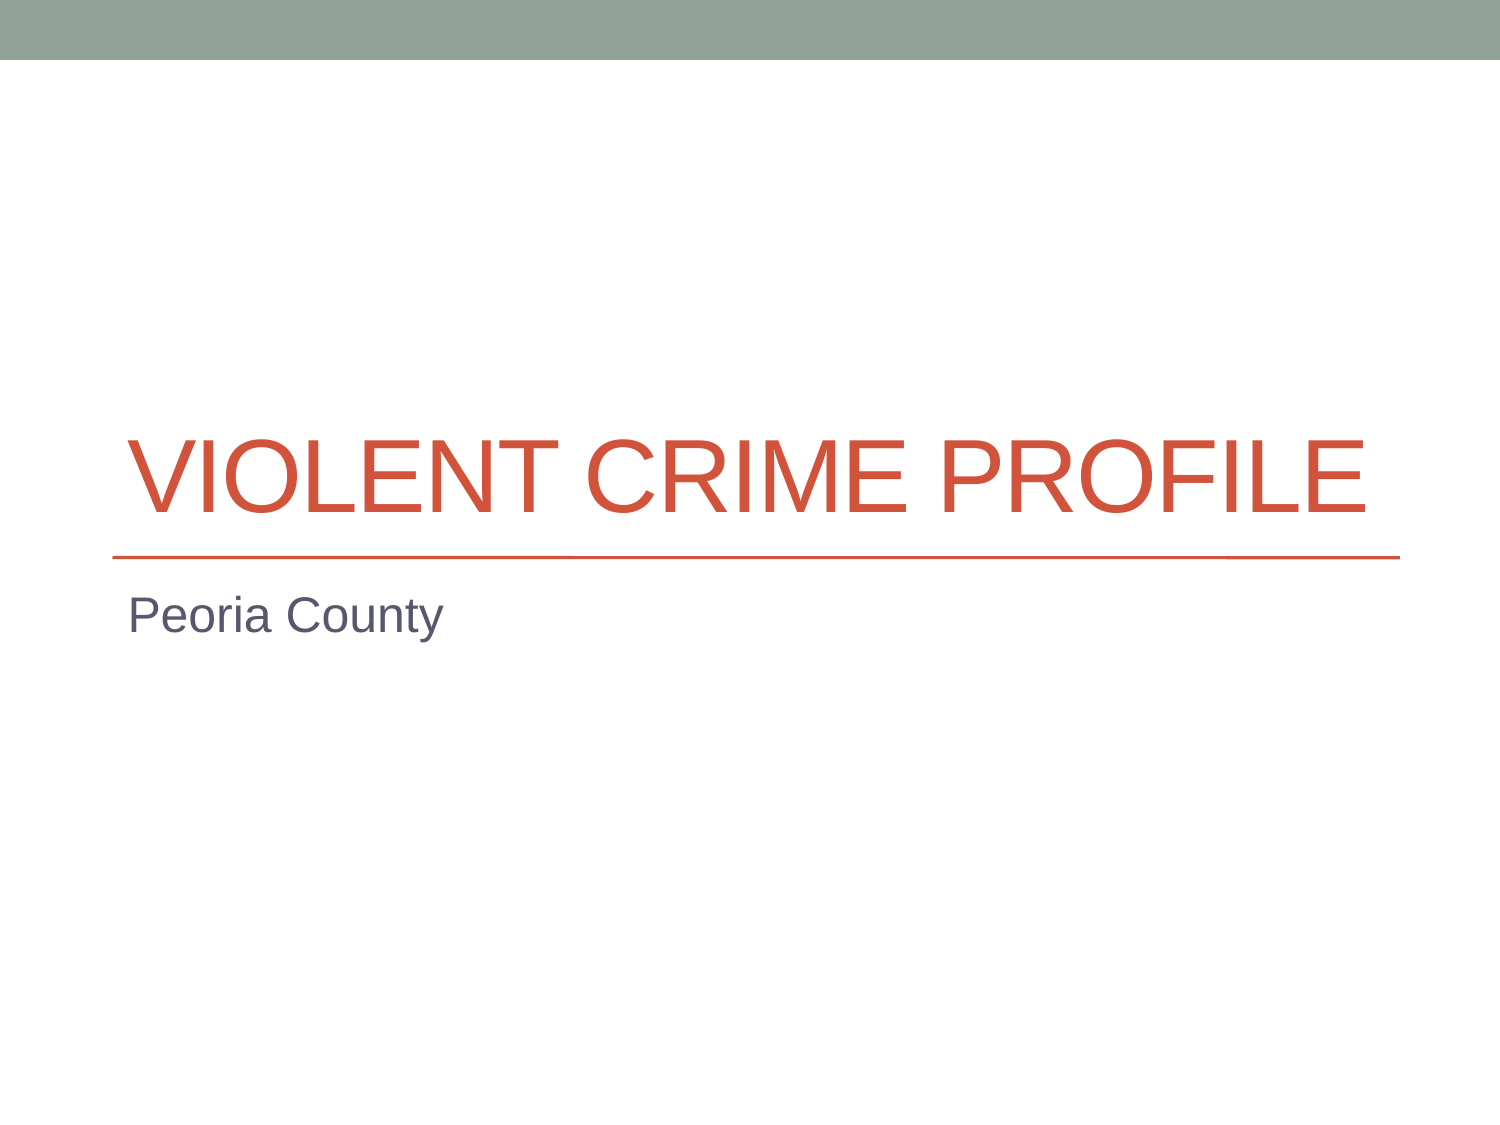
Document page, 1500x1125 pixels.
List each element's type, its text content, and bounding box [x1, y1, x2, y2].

subtitle Peoria County [112, 575, 1163, 863]
title Violent crime profile [112, 224, 1400, 542]
